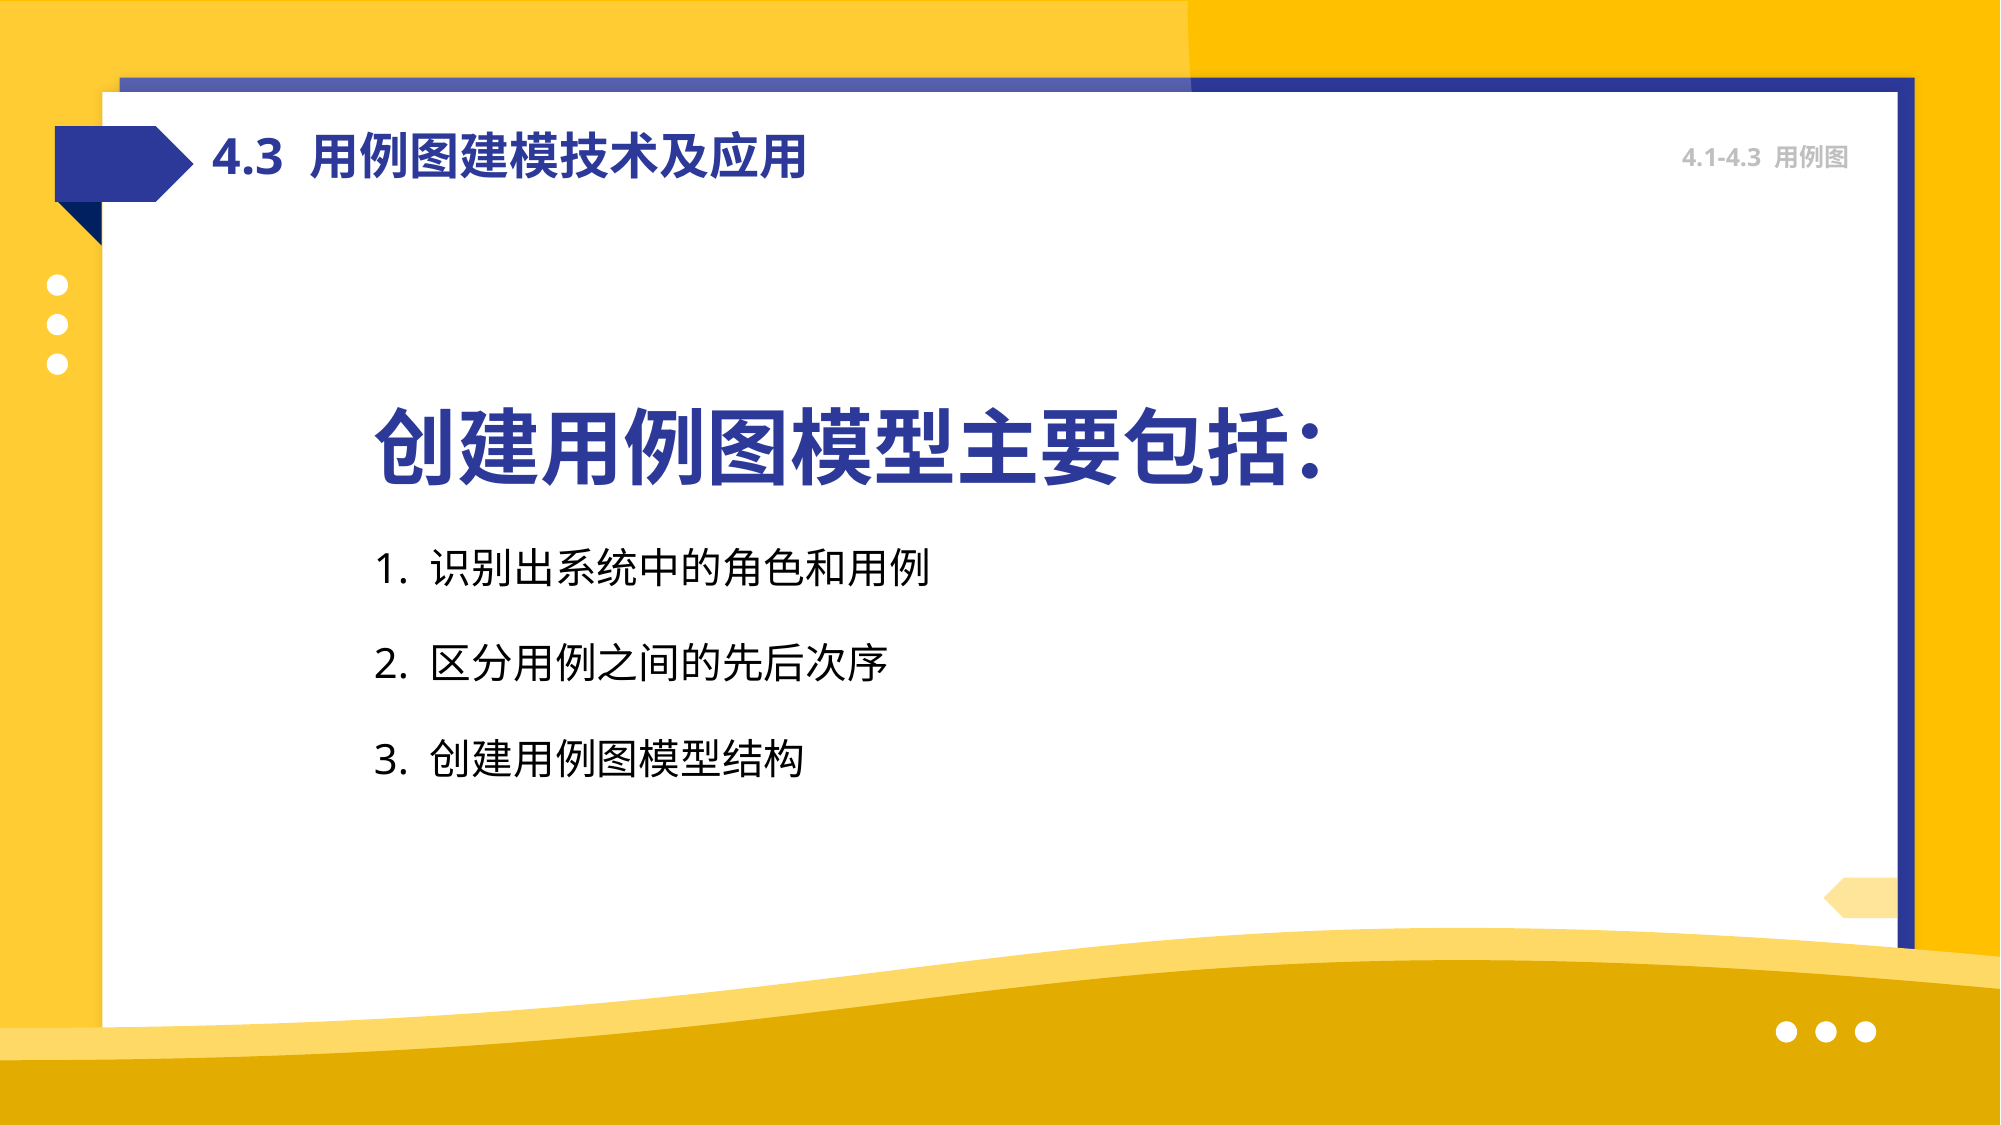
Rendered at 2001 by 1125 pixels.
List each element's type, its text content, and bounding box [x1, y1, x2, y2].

text_box 4.1-4.3 用例图 [1667, 134, 1865, 180]
text_box 创建用例图模型主要包括： 1. 识别出系统中的角色和用例 2. 区分用例之间的先后次序 3. 创建用例图模型结构 [359, 338, 1458, 791]
text_box 4.3 用例图建模技术及应用 [198, 117, 825, 193]
